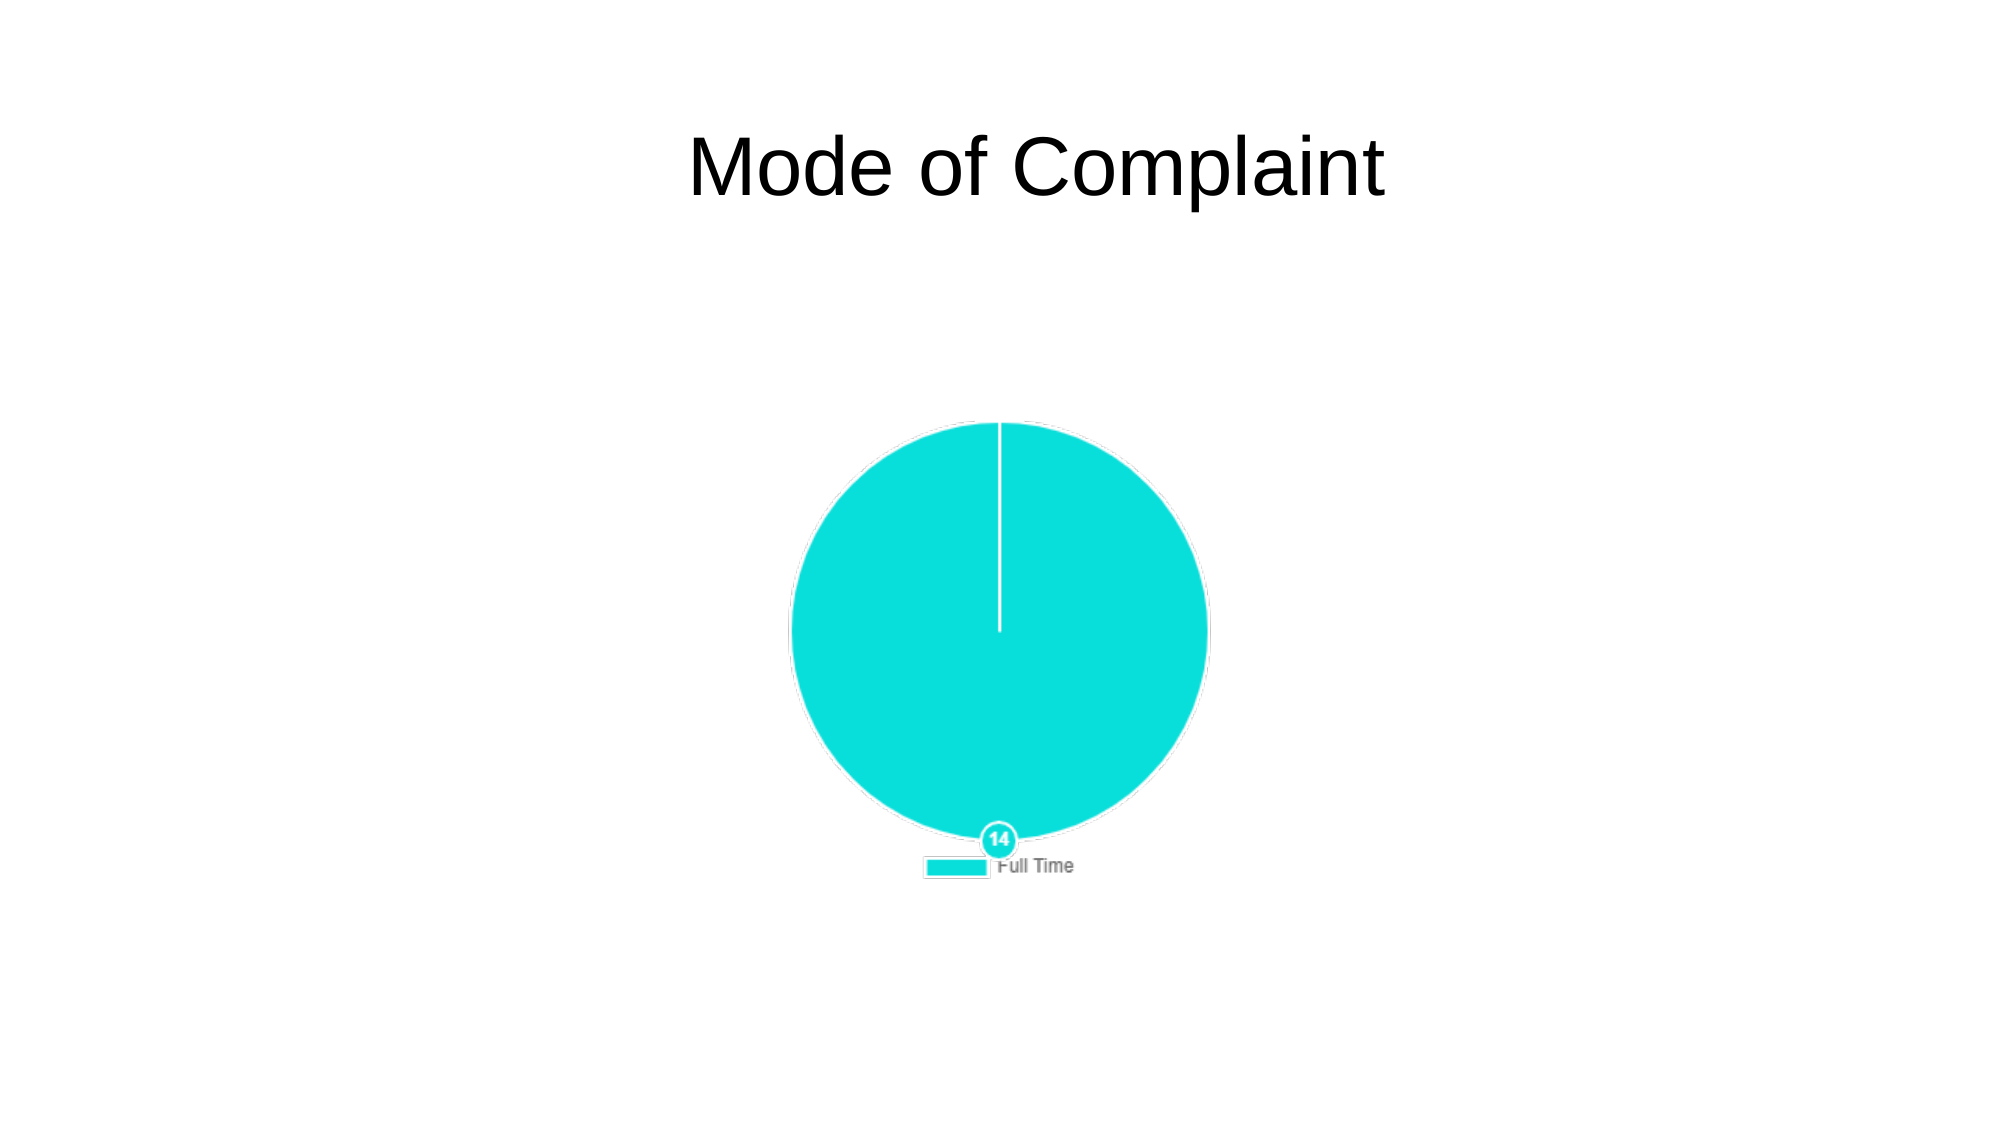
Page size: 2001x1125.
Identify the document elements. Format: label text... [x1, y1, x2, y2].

title Mode of Complaint [137, 59, 1863, 278]
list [528, 420, 1472, 893]
